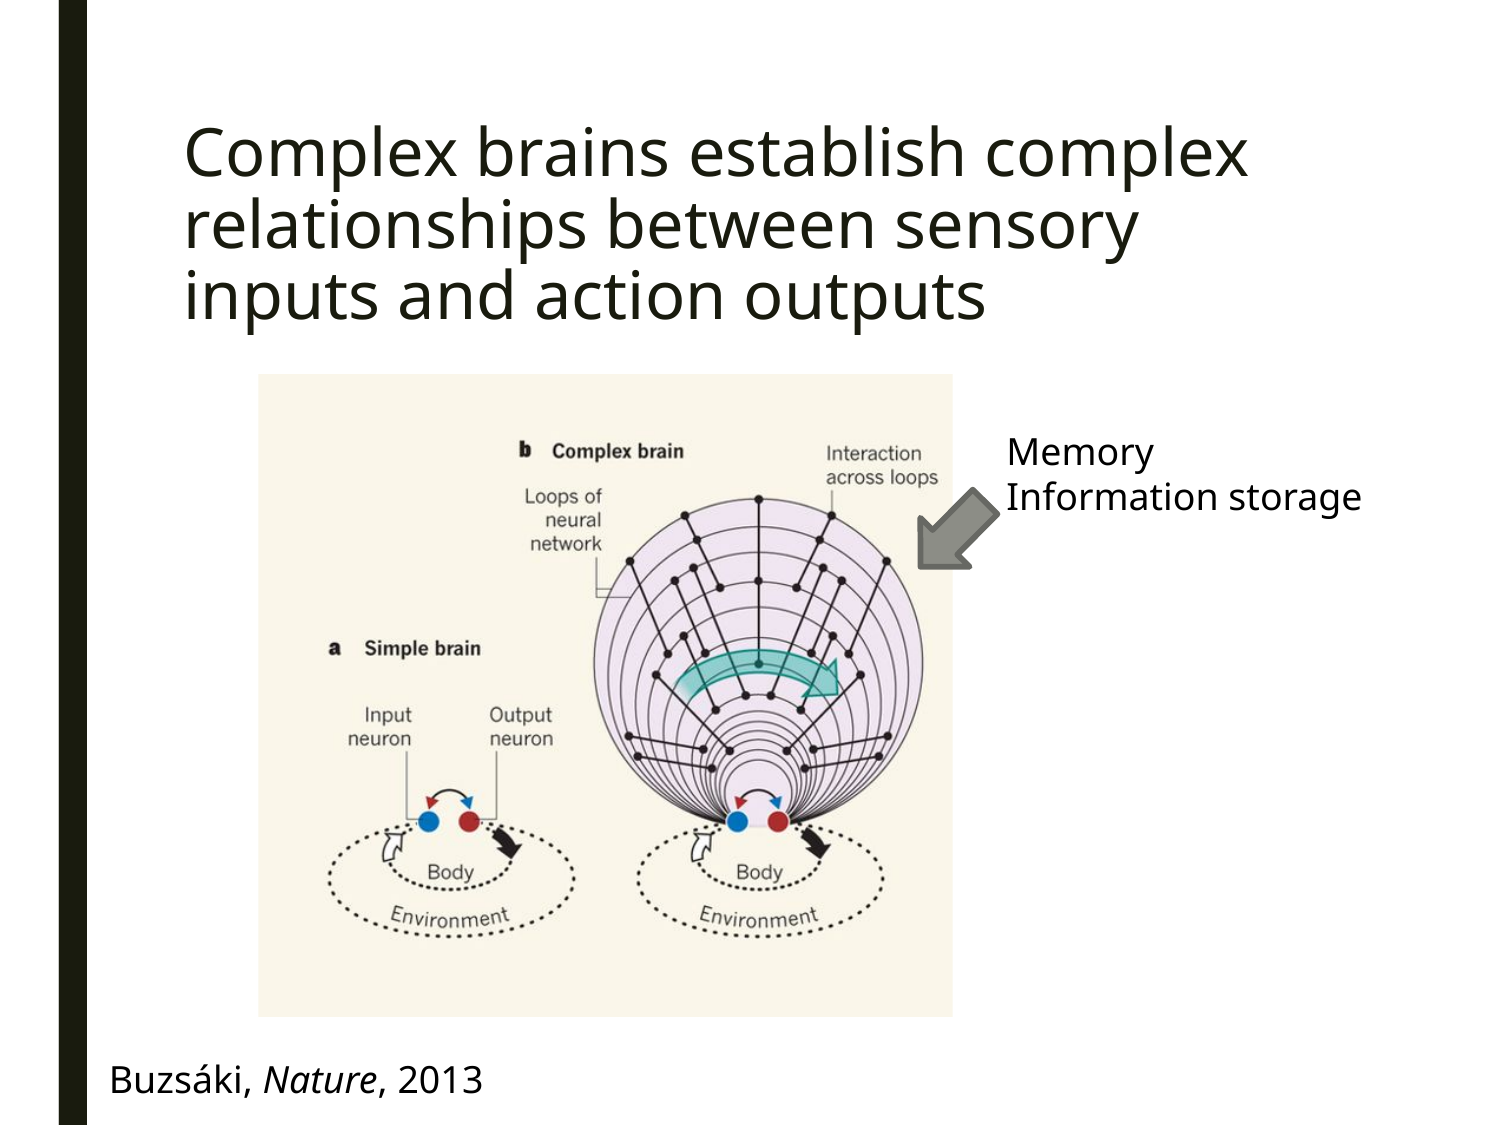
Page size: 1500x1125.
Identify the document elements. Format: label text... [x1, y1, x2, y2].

text_box Buzsáki, Nature, 2013 [93, 1048, 499, 1109]
text_box Memory Information storage [991, 420, 1412, 526]
text_box [953, 486, 1001, 570]
title Complex brains establish complex relationships between sensory inputs and action outputs [168, 112, 1351, 357]
picture [258, 374, 953, 1017]
